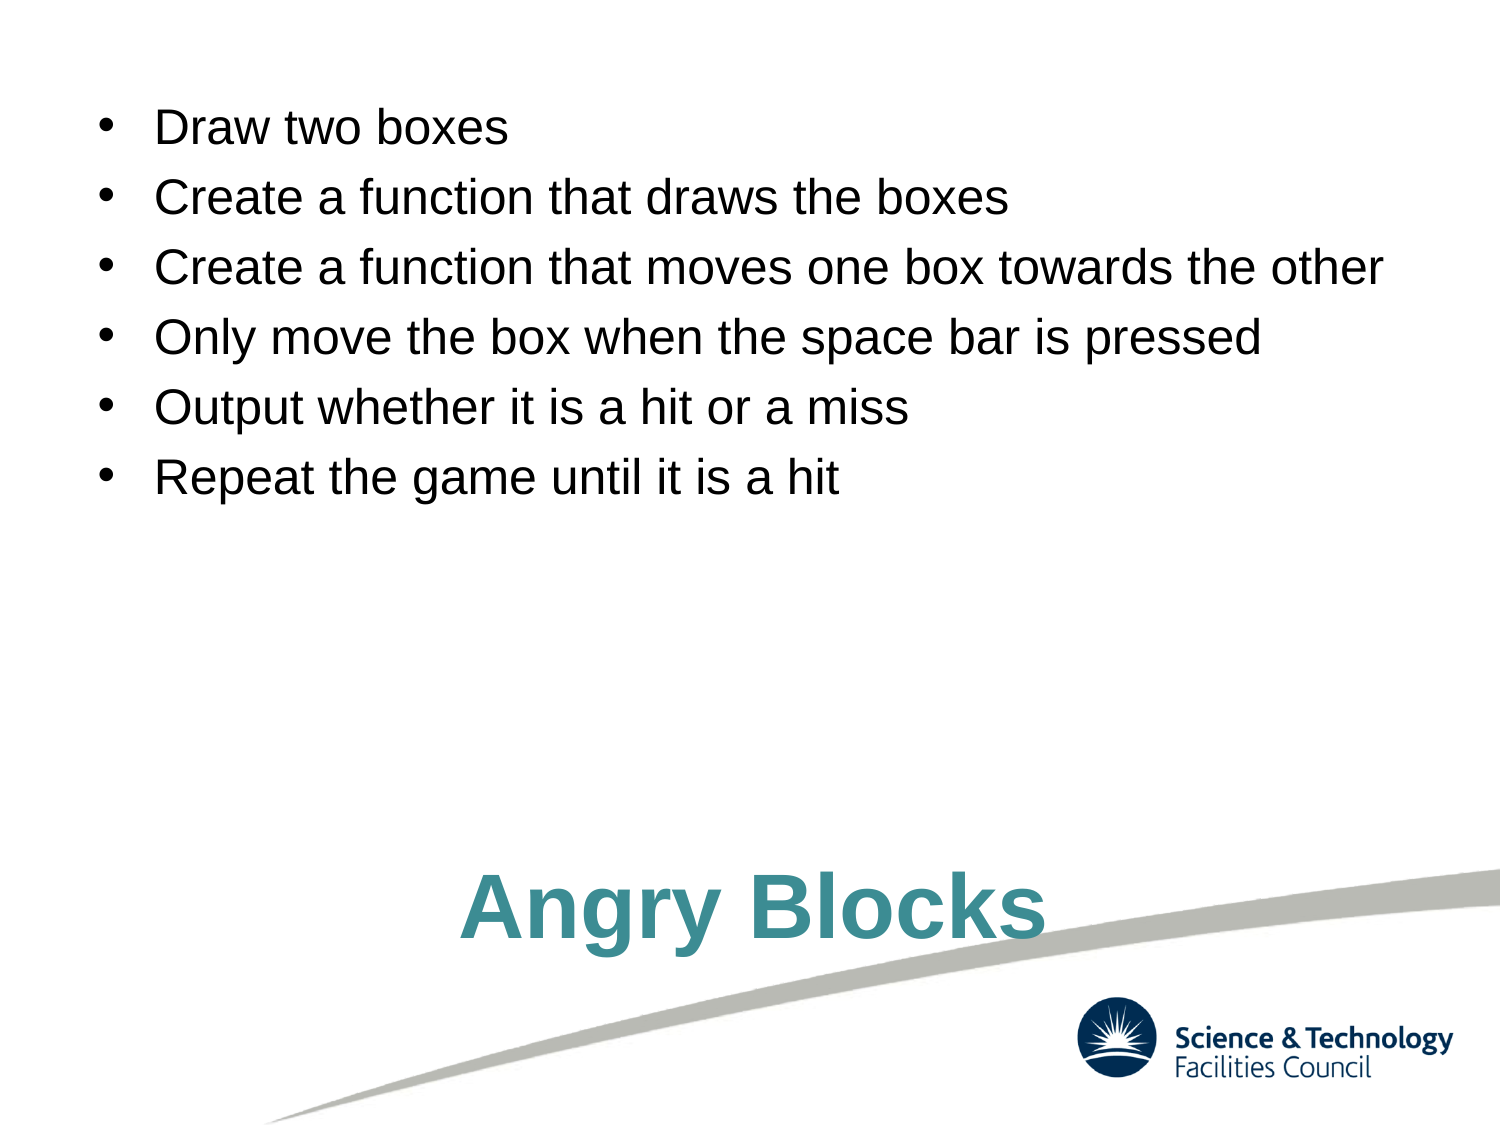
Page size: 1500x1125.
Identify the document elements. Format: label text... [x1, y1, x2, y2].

list Draw two boxes Create a function that draws the boxes Create a function that moves one box towards the other Only move the box when the space bar is pressed Output whether it is a hit or a miss Repeat the game until it is a hit [82, 86, 1425, 870]
title Angry Blocks [82, 870, 1425, 988]
picture [256, 868, 1500, 1125]
